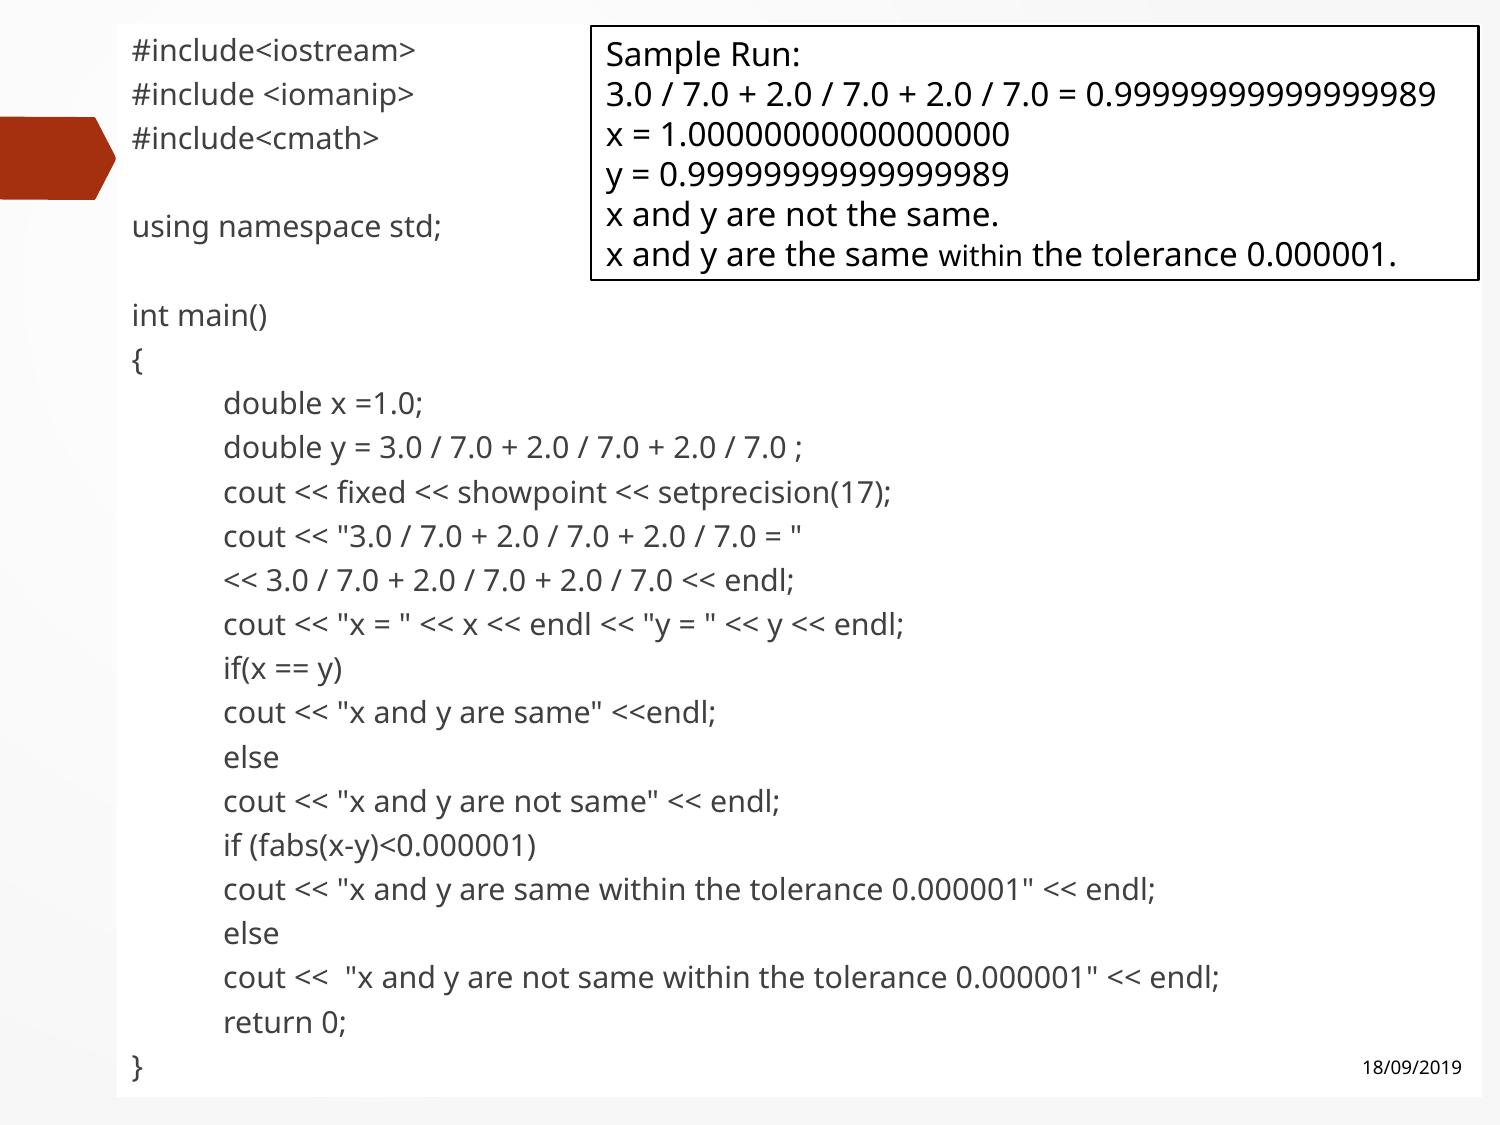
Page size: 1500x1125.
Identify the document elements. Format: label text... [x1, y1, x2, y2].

list #include<iostream> #include <iomanip> #include<cmath> using namespace std; int main() { double x =1.0; double y = 3.0 / 7.0 + 2.0 / 7.0 + 2.0 / 7.0 ; cout << fixed << showpoint << setprecision(17); cout << "3.0 / 7.0 + 2.0 / 7.0 + 2.0 / 7.0 = " << 3.0 / 7.0 + 2.0 / 7.0 + 2.0 / 7.0 << endl; cout << "x = " << x << endl << "y = " << y << endl; if(x == y) cout << "x and y are same" <<endl; else cout << "x and y are not same" << endl; if (fabs(x-y)<0.000001) cout << "x and y are same within the tolerance 0.000001" << endl; else cout << "x and y are not same within the tolerance 0.000001" << endl; return 0; } [116, 23, 1483, 1098]
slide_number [1260, 1037, 1483, 1098]
text_box Sample Run: 3.0 / 7.0 + 2.0 / 7.0 + 2.0 / 7.0 = 0.99999999999999989 x = 1.00000000000000000 y = 0.99999999999999989 x and y are not the same. x and y are the same within the tolerance 0.000001. [590, 25, 1480, 281]
